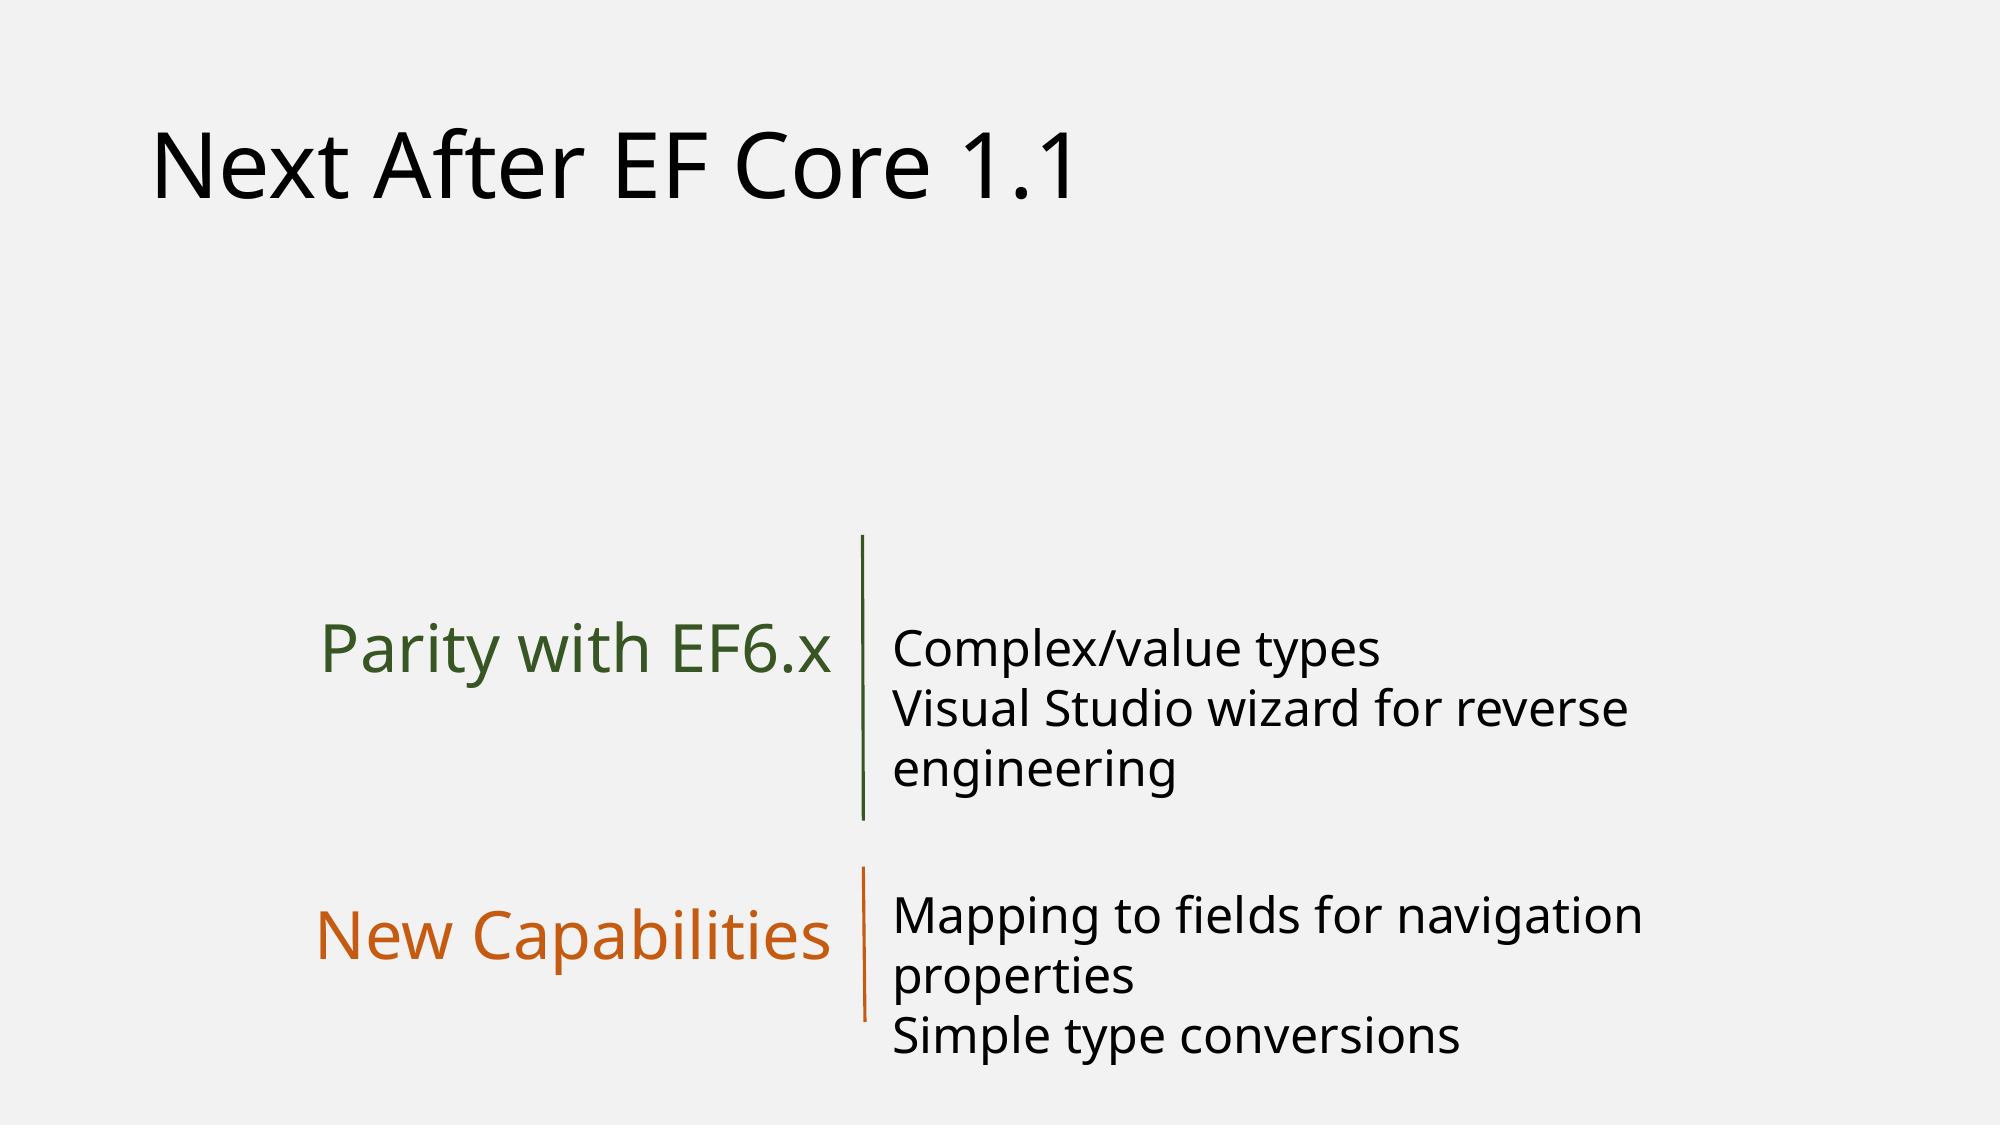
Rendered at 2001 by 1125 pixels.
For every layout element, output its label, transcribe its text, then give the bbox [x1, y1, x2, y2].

title Next After EF Core 1.1 [134, 60, 1860, 278]
text_box Mapping to fields for navigation properties Simple type conversions [877, 876, 1878, 1071]
text_box New Capabilities [86, 894, 849, 965]
text_box Parity with EF6.x [86, 607, 849, 676]
text_box Complex/value types Visual Studio wizard for reverse engineering [877, 609, 1941, 805]
